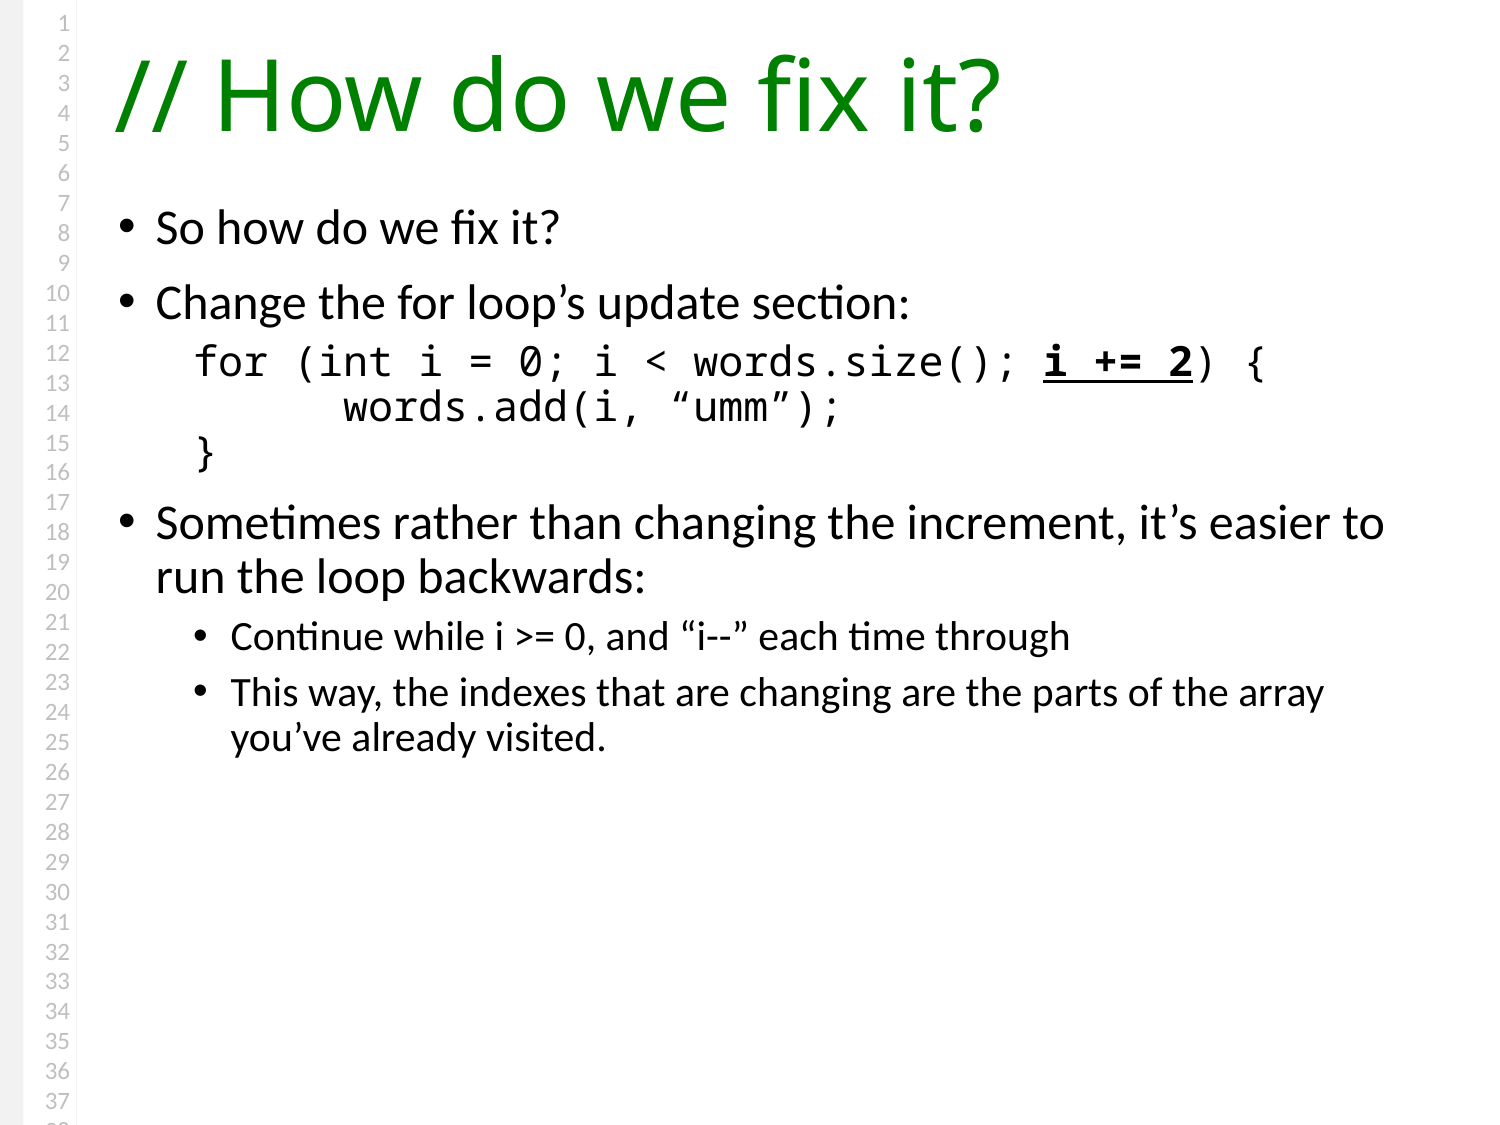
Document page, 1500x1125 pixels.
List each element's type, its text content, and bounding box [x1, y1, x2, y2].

title How do we fix it? [197, 34, 1434, 164]
list So how do we fix it? Change the for loop’s update section: for (int i = 0; i < words.size(); i += 2) { words.add(i, “umm”); } Sometimes rather than changing the increment, it’s easier to run the loop backwards: Continue while i >= 0, and “i--” each time through This way, the indexes that are changing are the parts of the array you’ve already visited. [103, 193, 1434, 1014]
